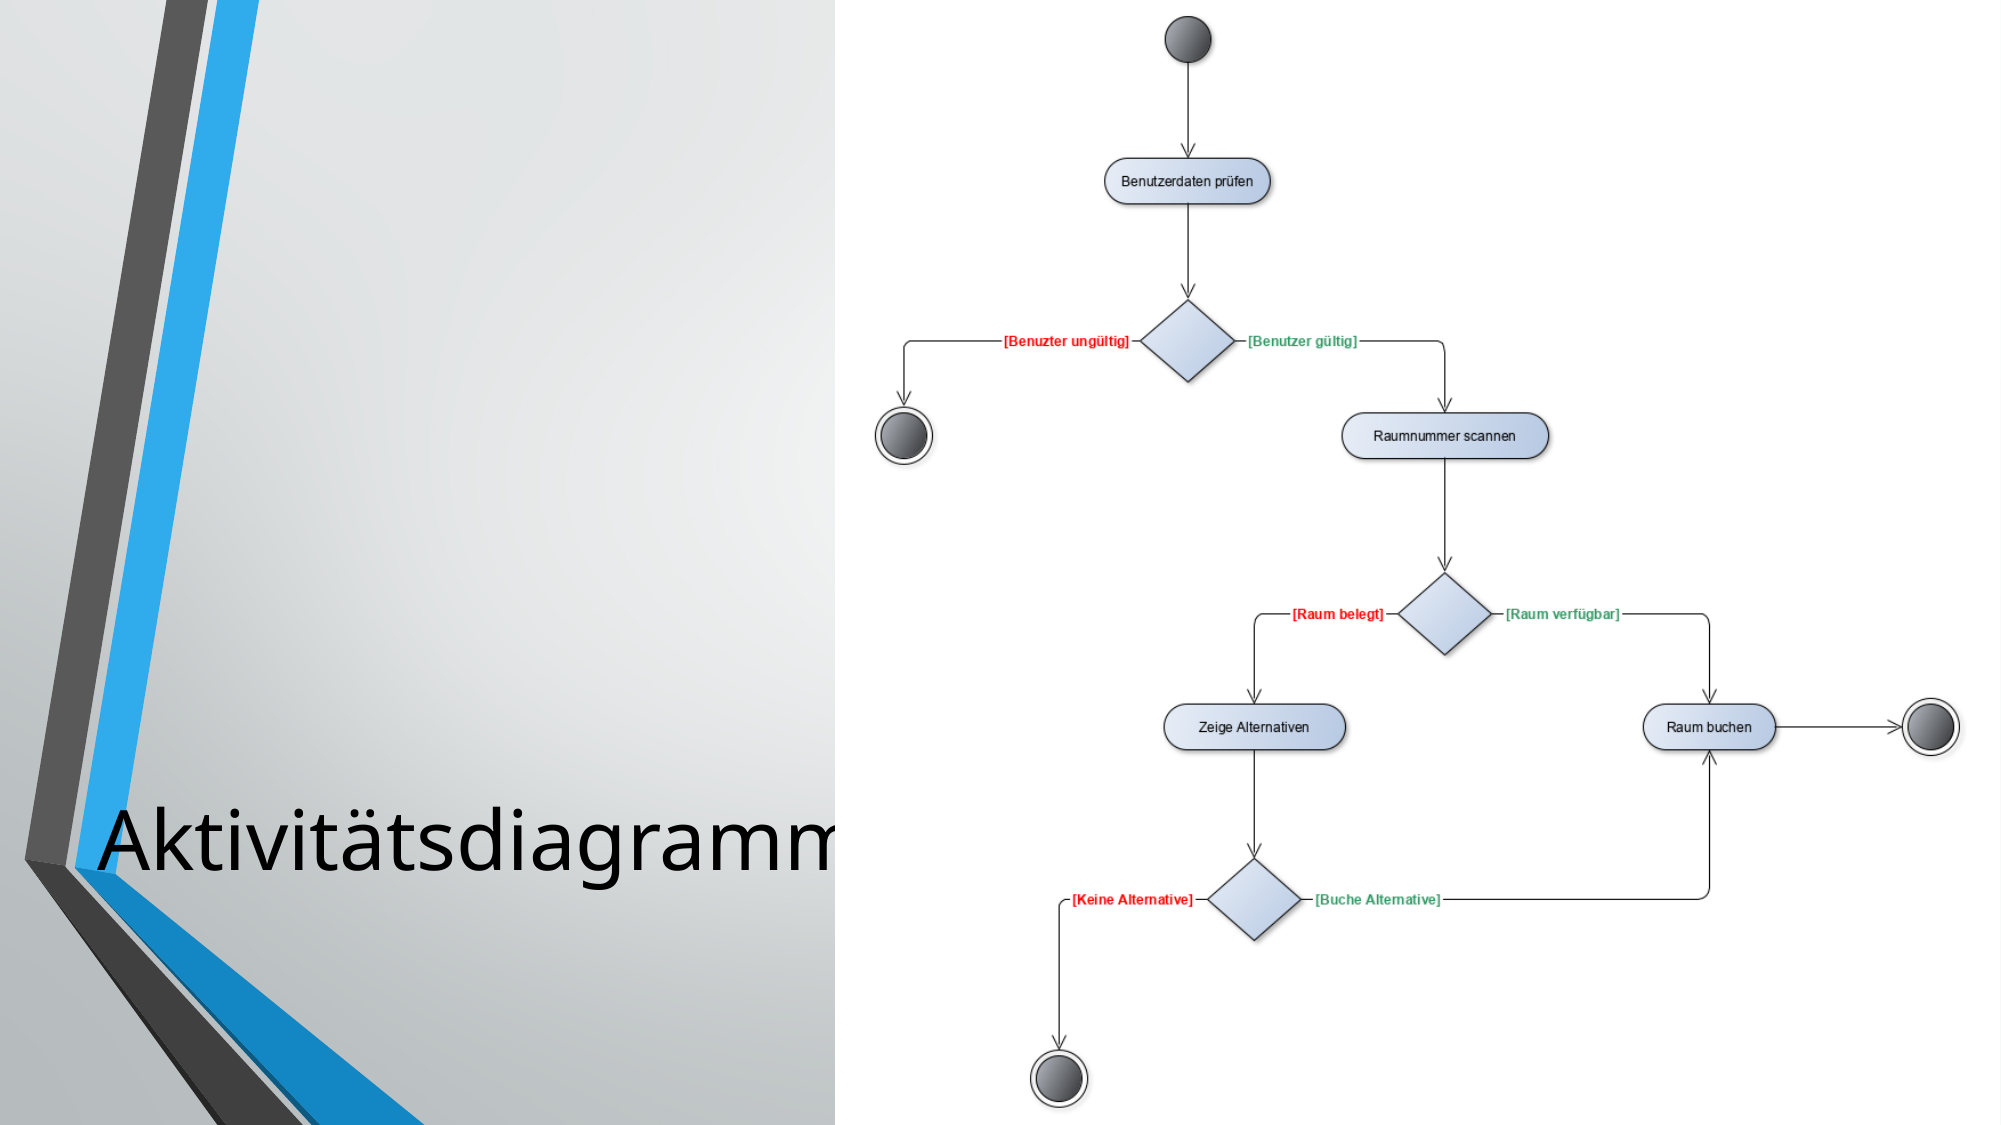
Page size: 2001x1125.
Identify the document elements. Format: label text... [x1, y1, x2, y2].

title Aktivitätsdiagramm [0, 693, 834, 982]
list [834, 0, 2000, 1125]
